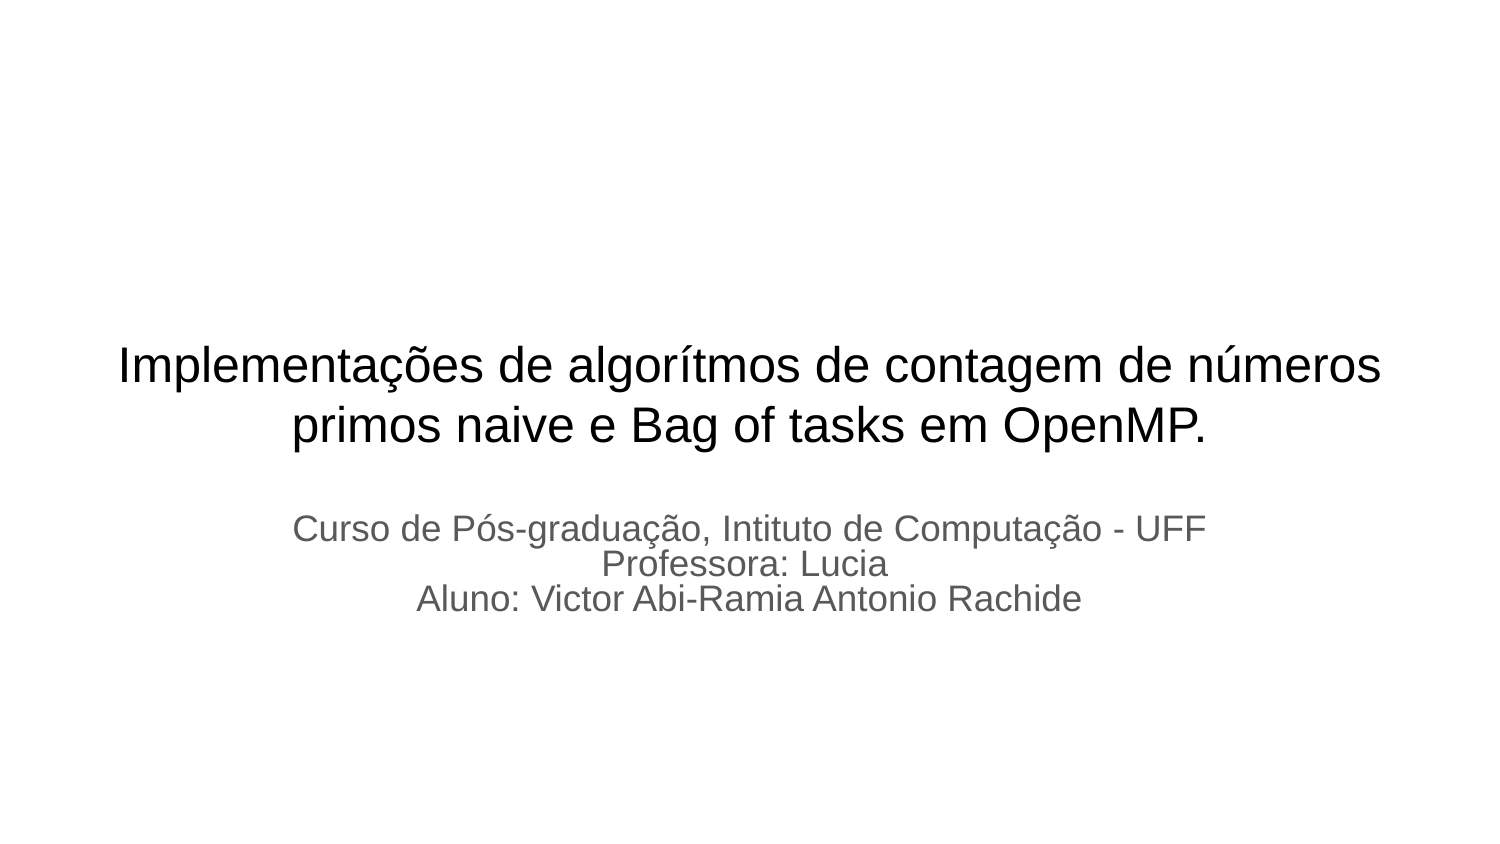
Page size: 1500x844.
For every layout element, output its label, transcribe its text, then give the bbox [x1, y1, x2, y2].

title Implementações de algorítmos de contagem de números primos naive e Bag of tasks em OpenMP. [51, 130, 1449, 468]
subtitle Curso de Pós-graduação, Intituto de Computação - UFF Professora: Lucia Aluno: Victor Abi-Ramia Antonio Rachide [51, 498, 1449, 629]
